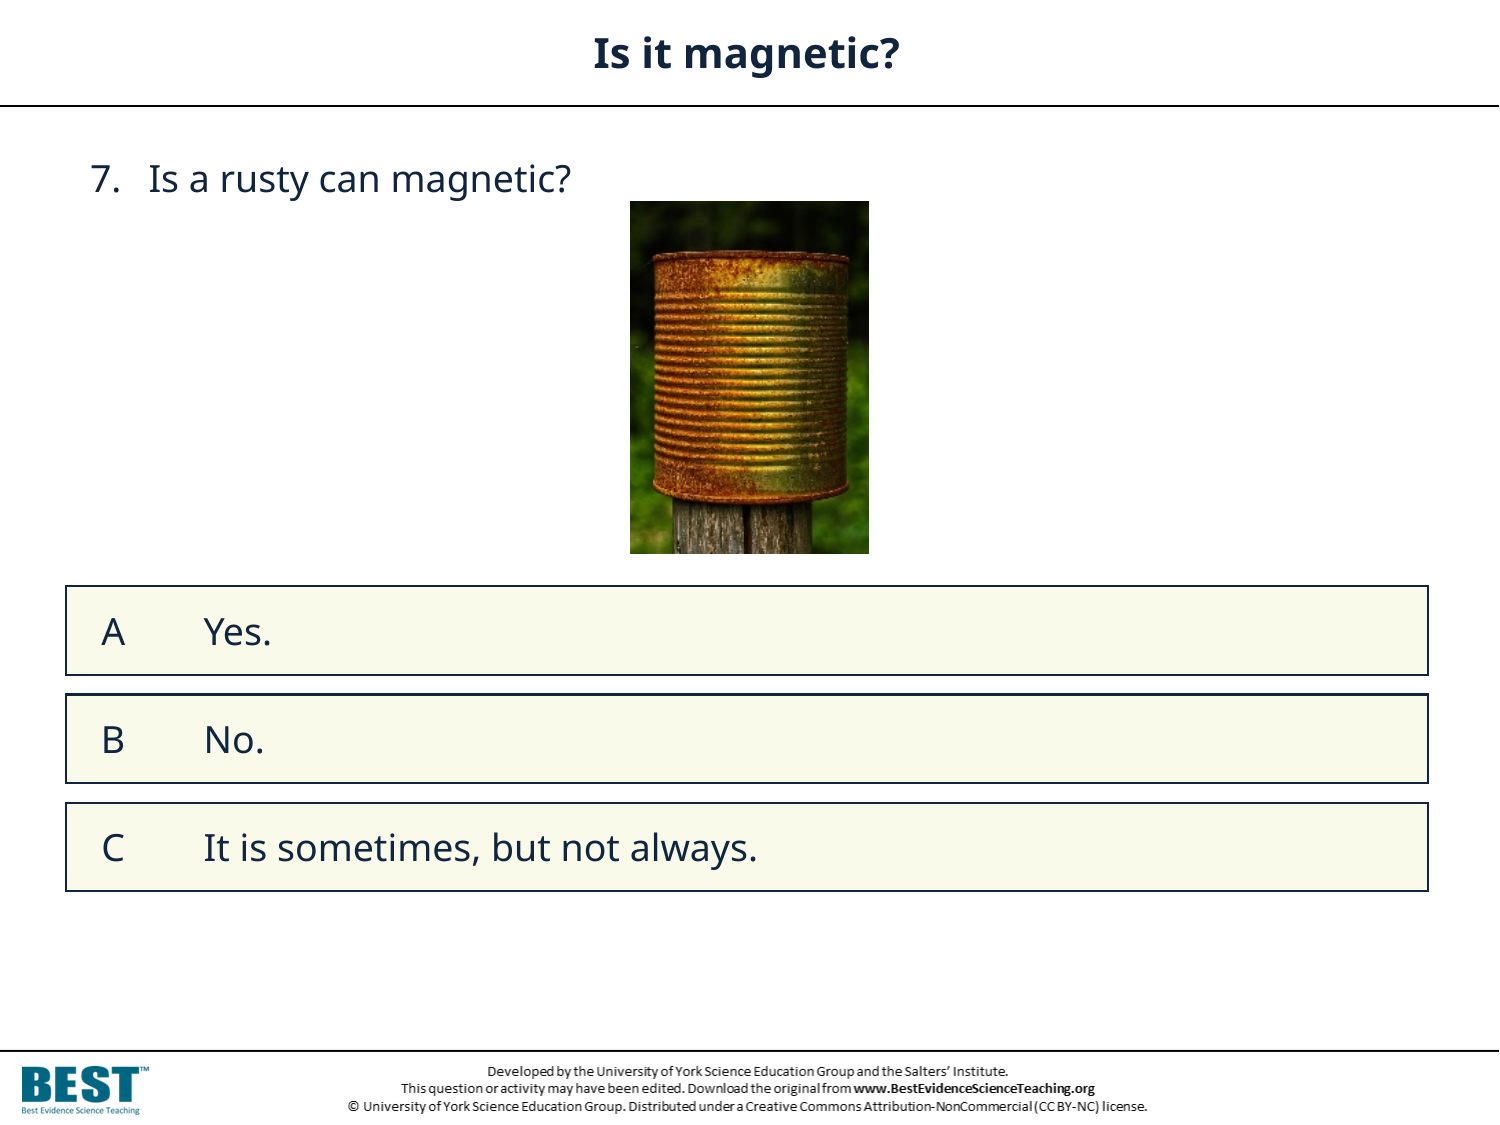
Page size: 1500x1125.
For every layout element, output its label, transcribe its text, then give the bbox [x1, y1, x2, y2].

text_box Is it magnetic? [23, 4, 1471, 99]
picture [0, 105, 1500, 1125]
